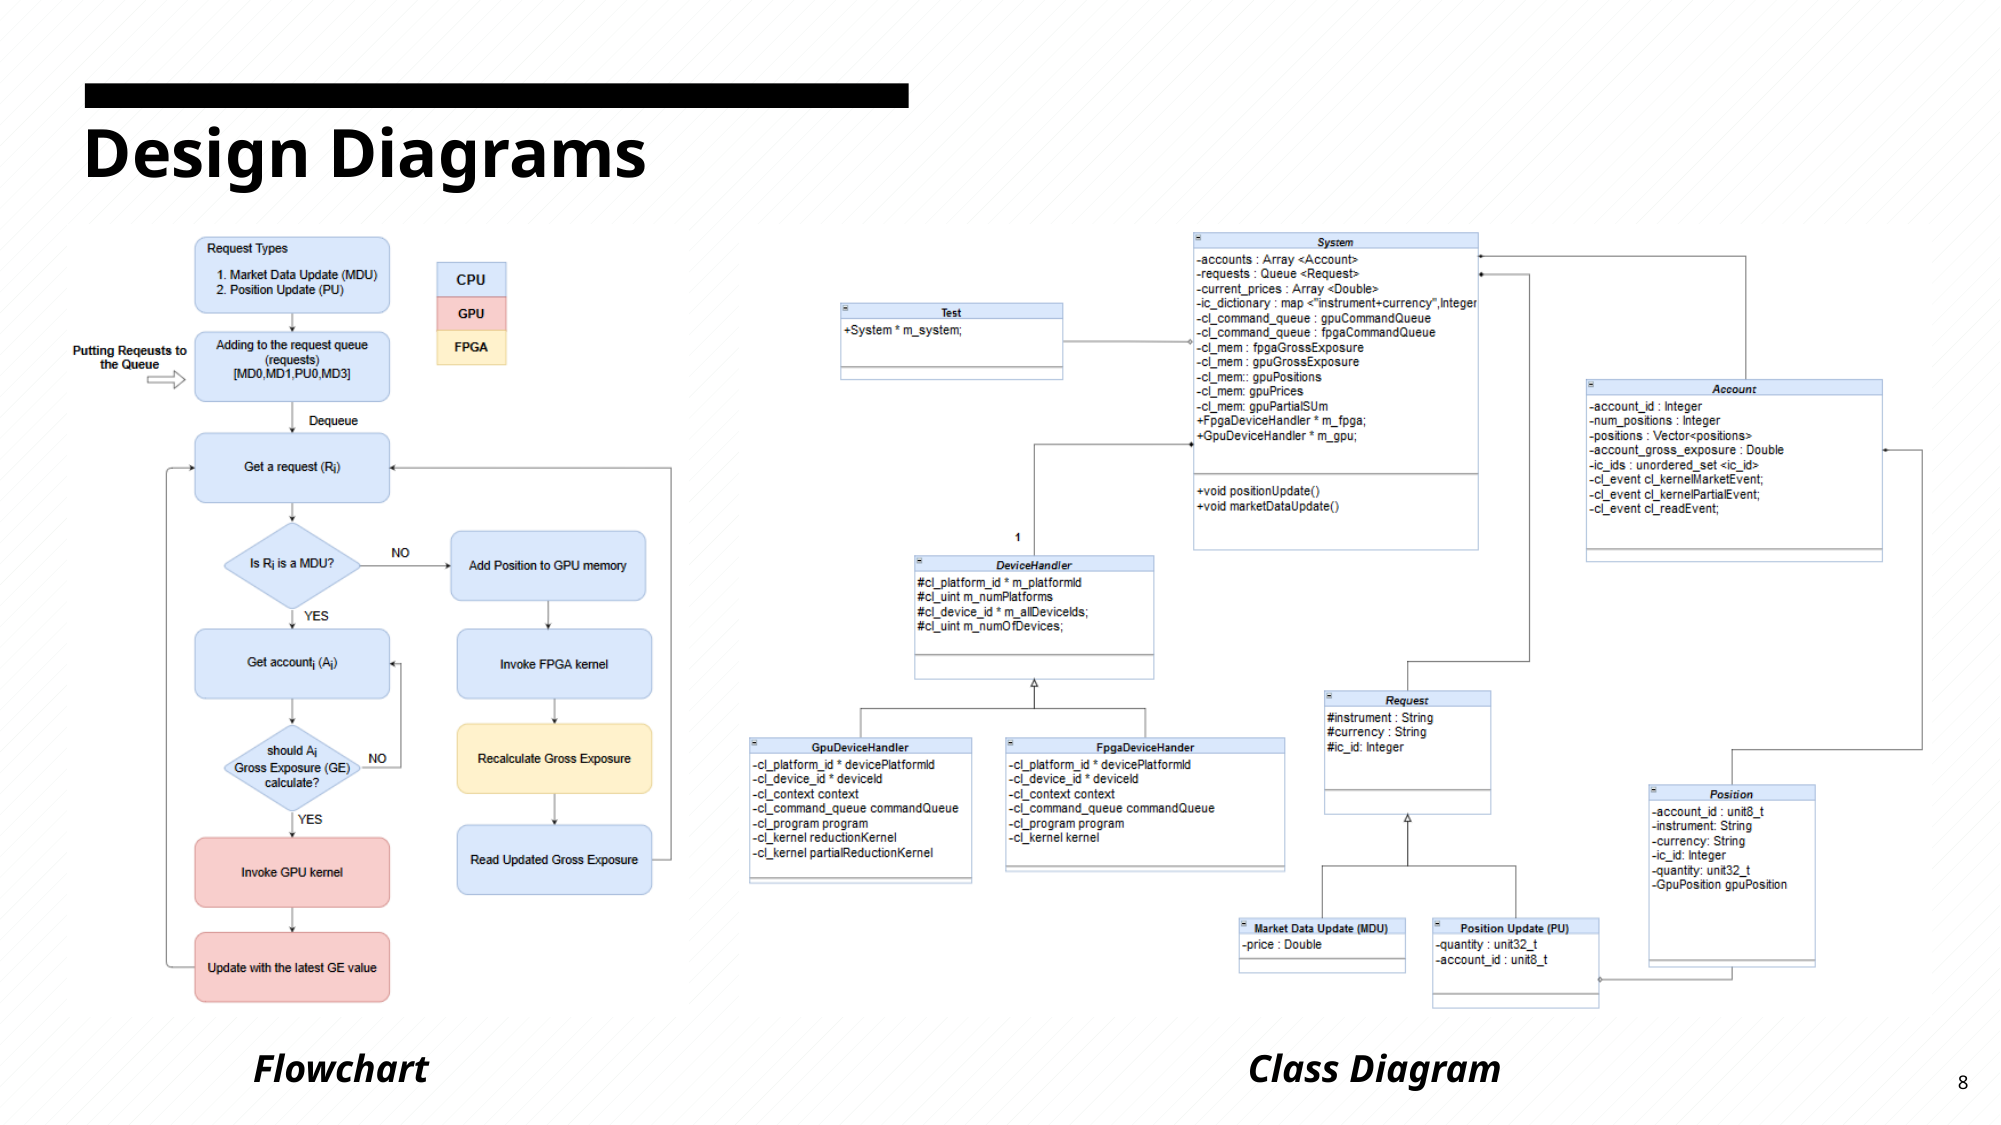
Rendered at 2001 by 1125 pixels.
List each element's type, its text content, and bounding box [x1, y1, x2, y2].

picture [67, 224, 689, 1017]
text_box Class Diagram [1233, 1037, 1854, 1098]
text_box Flowchart [238, 1037, 860, 1098]
slide_number 8 [1879, 1053, 1984, 1114]
picture [738, 224, 1932, 1017]
title Design Diagrams [67, 102, 1538, 225]
